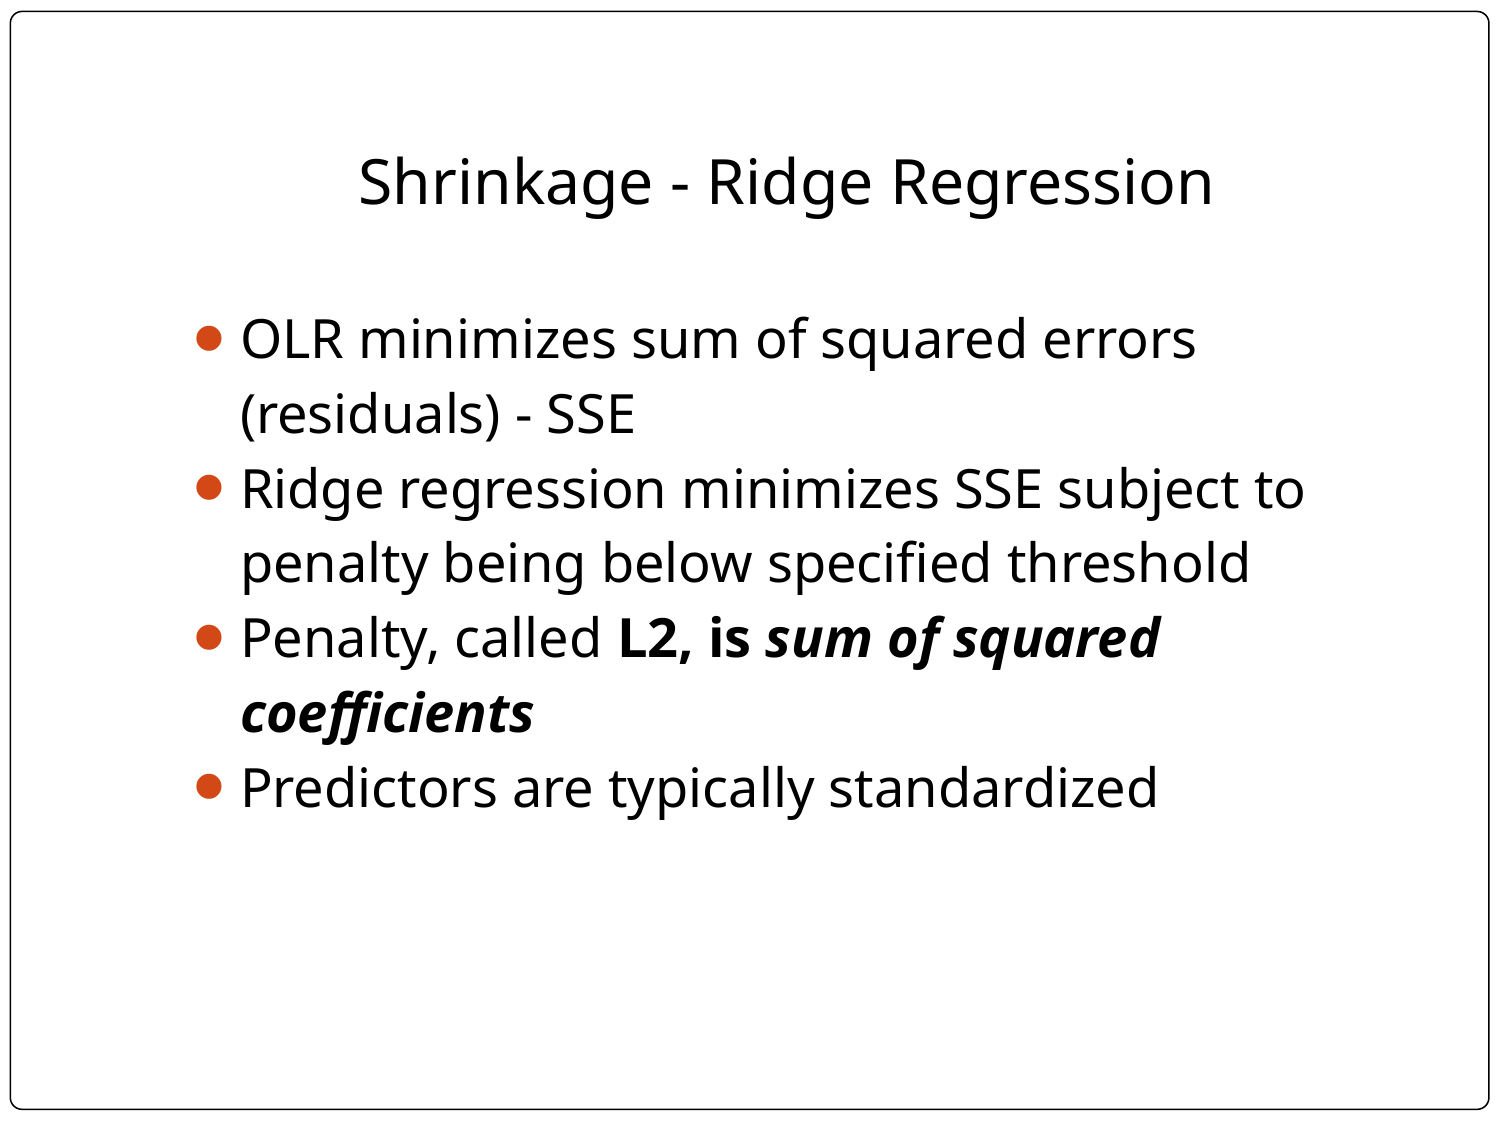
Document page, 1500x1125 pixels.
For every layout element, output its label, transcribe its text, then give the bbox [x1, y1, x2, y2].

title Shrinkage - Ridge Regression [150, 45, 1425, 233]
list OLR minimizes sum of squared errors (residuals) - SSE Ridge regression minimizes SSE subject to penalty being below specified threshold Penalty, called L2, is sum of squared coefficients Predictors are typically standardized [150, 287, 1425, 1038]
